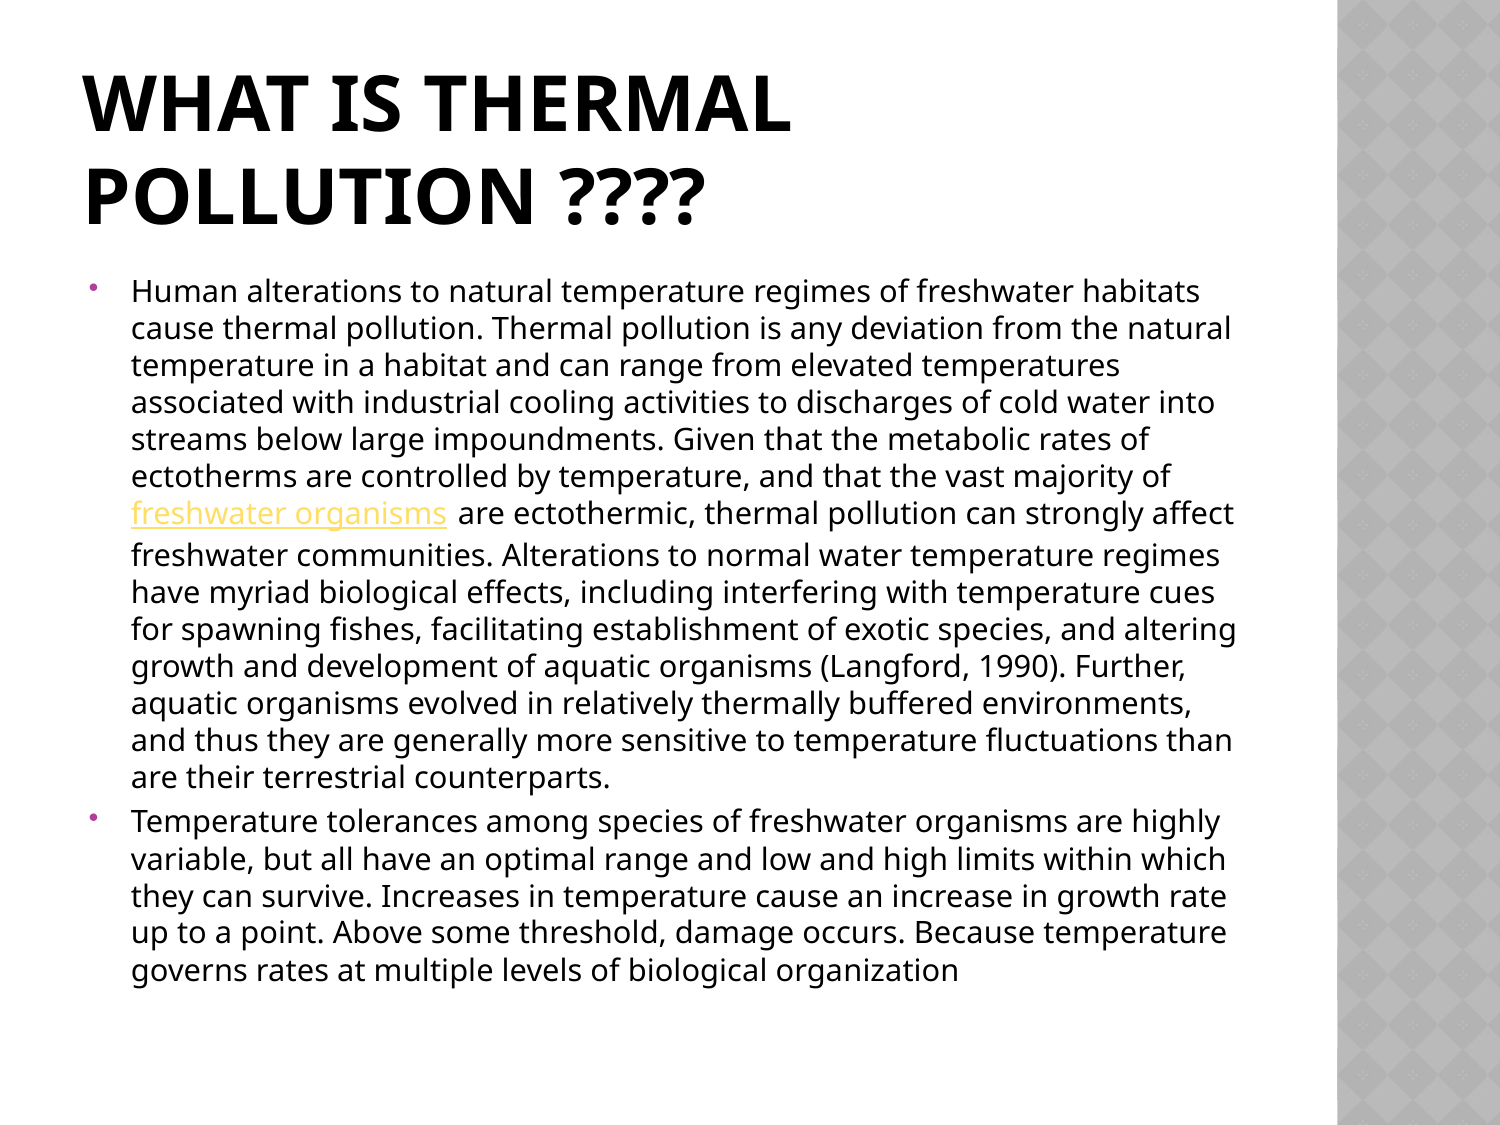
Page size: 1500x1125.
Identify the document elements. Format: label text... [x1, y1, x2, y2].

list Human alterations to natural temperature regimes of freshwater habitats cause thermal pollution. Thermal pollution is any deviation from the natural temperature in a habitat and can range from elevated temperatures associated with industrial cooling activities to discharges of cold water into streams below large impoundments. Given that the metabolic rates of ectotherms are controlled by temperature, and that the vast majority of freshwater organisms are ectothermic, thermal pollution can strongly affect freshwater communities. Alterations to normal water temperature regimes have myriad biological effects, including interfering with temperature cues for spawning fishes, facilitating establishment of exotic species, and altering growth and development of aquatic organisms (Langford, 1990). Further, aquatic organisms evolved in relatively thermally buffered environments, and thus they are generally more sensitive to temperature fluctuations than are their terrestrial counterparts. Temperature tolerances among species of freshwater organisms are highly variable, but all have an optimal range and low and high limits within which they can survive. Increases in temperature cause an increase in growth rate up to a point. Above some threshold, damage occurs. Because temperature governs rates at multiple levels of biological organization [75, 264, 1263, 1059]
title WHAT IS THERMAL POLLUTION ???? [75, 52, 1263, 240]
